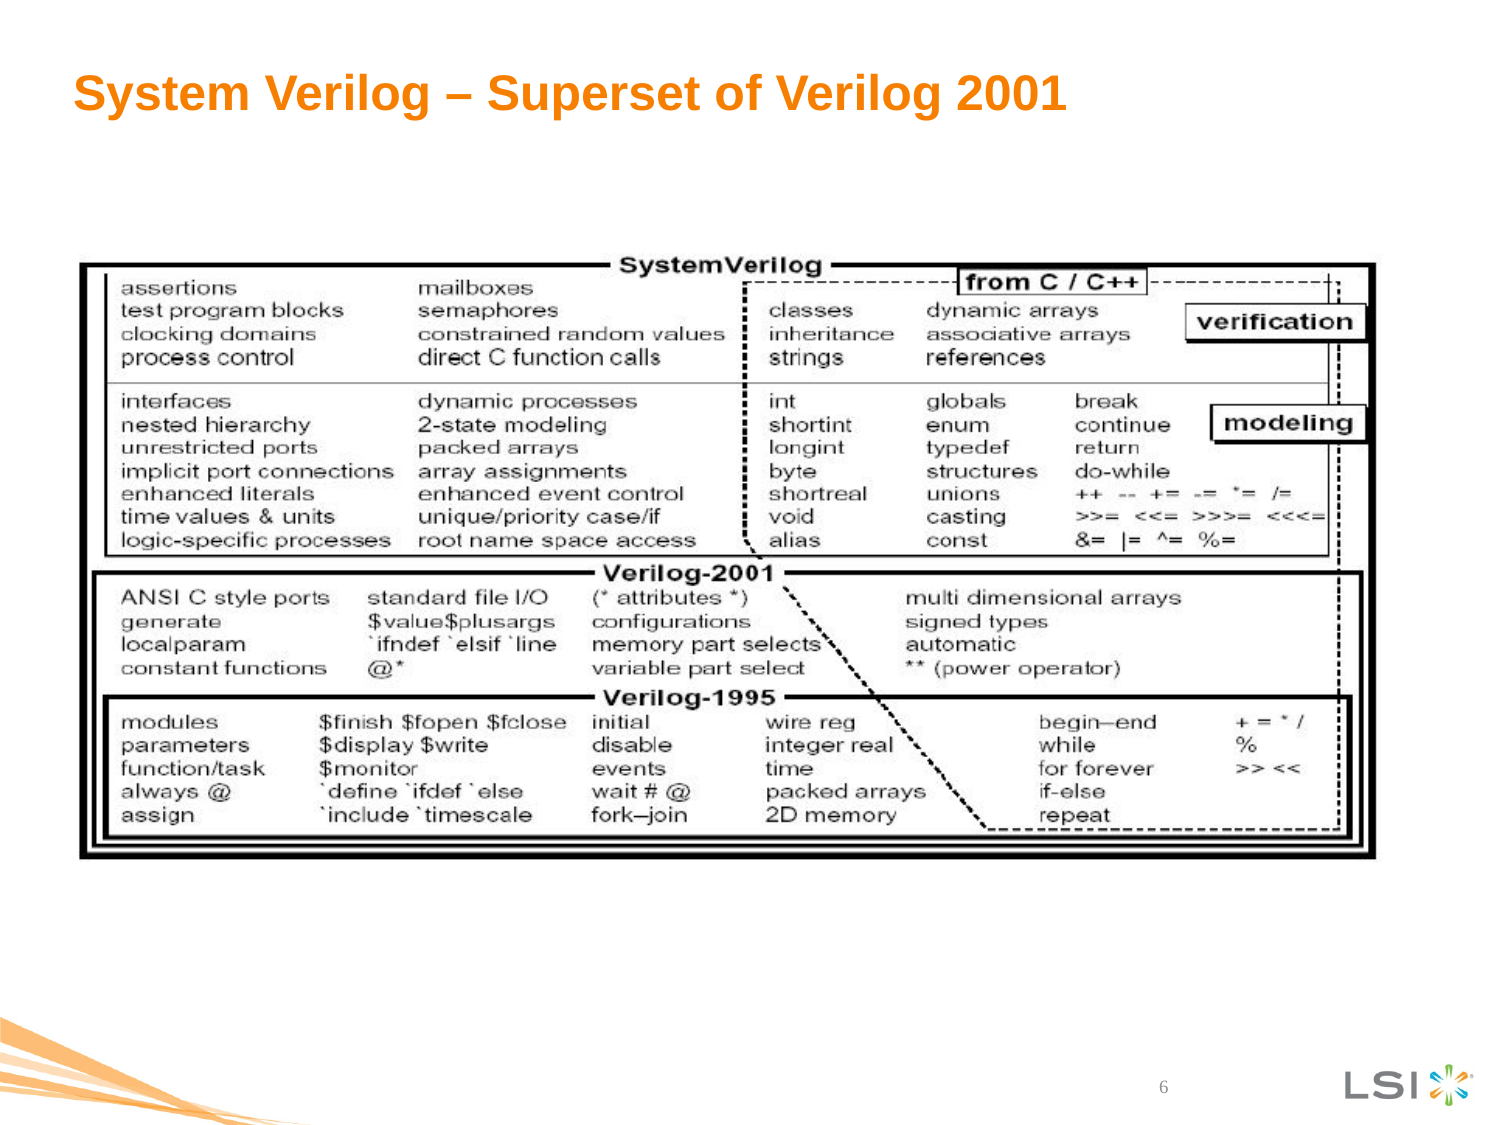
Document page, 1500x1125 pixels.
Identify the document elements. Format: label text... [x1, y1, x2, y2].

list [16, 179, 1486, 974]
title System Verilog – Superset of Verilog 2001 [57, 52, 1426, 177]
picture [1343, 1062, 1475, 1108]
picture [0, 1017, 311, 1125]
